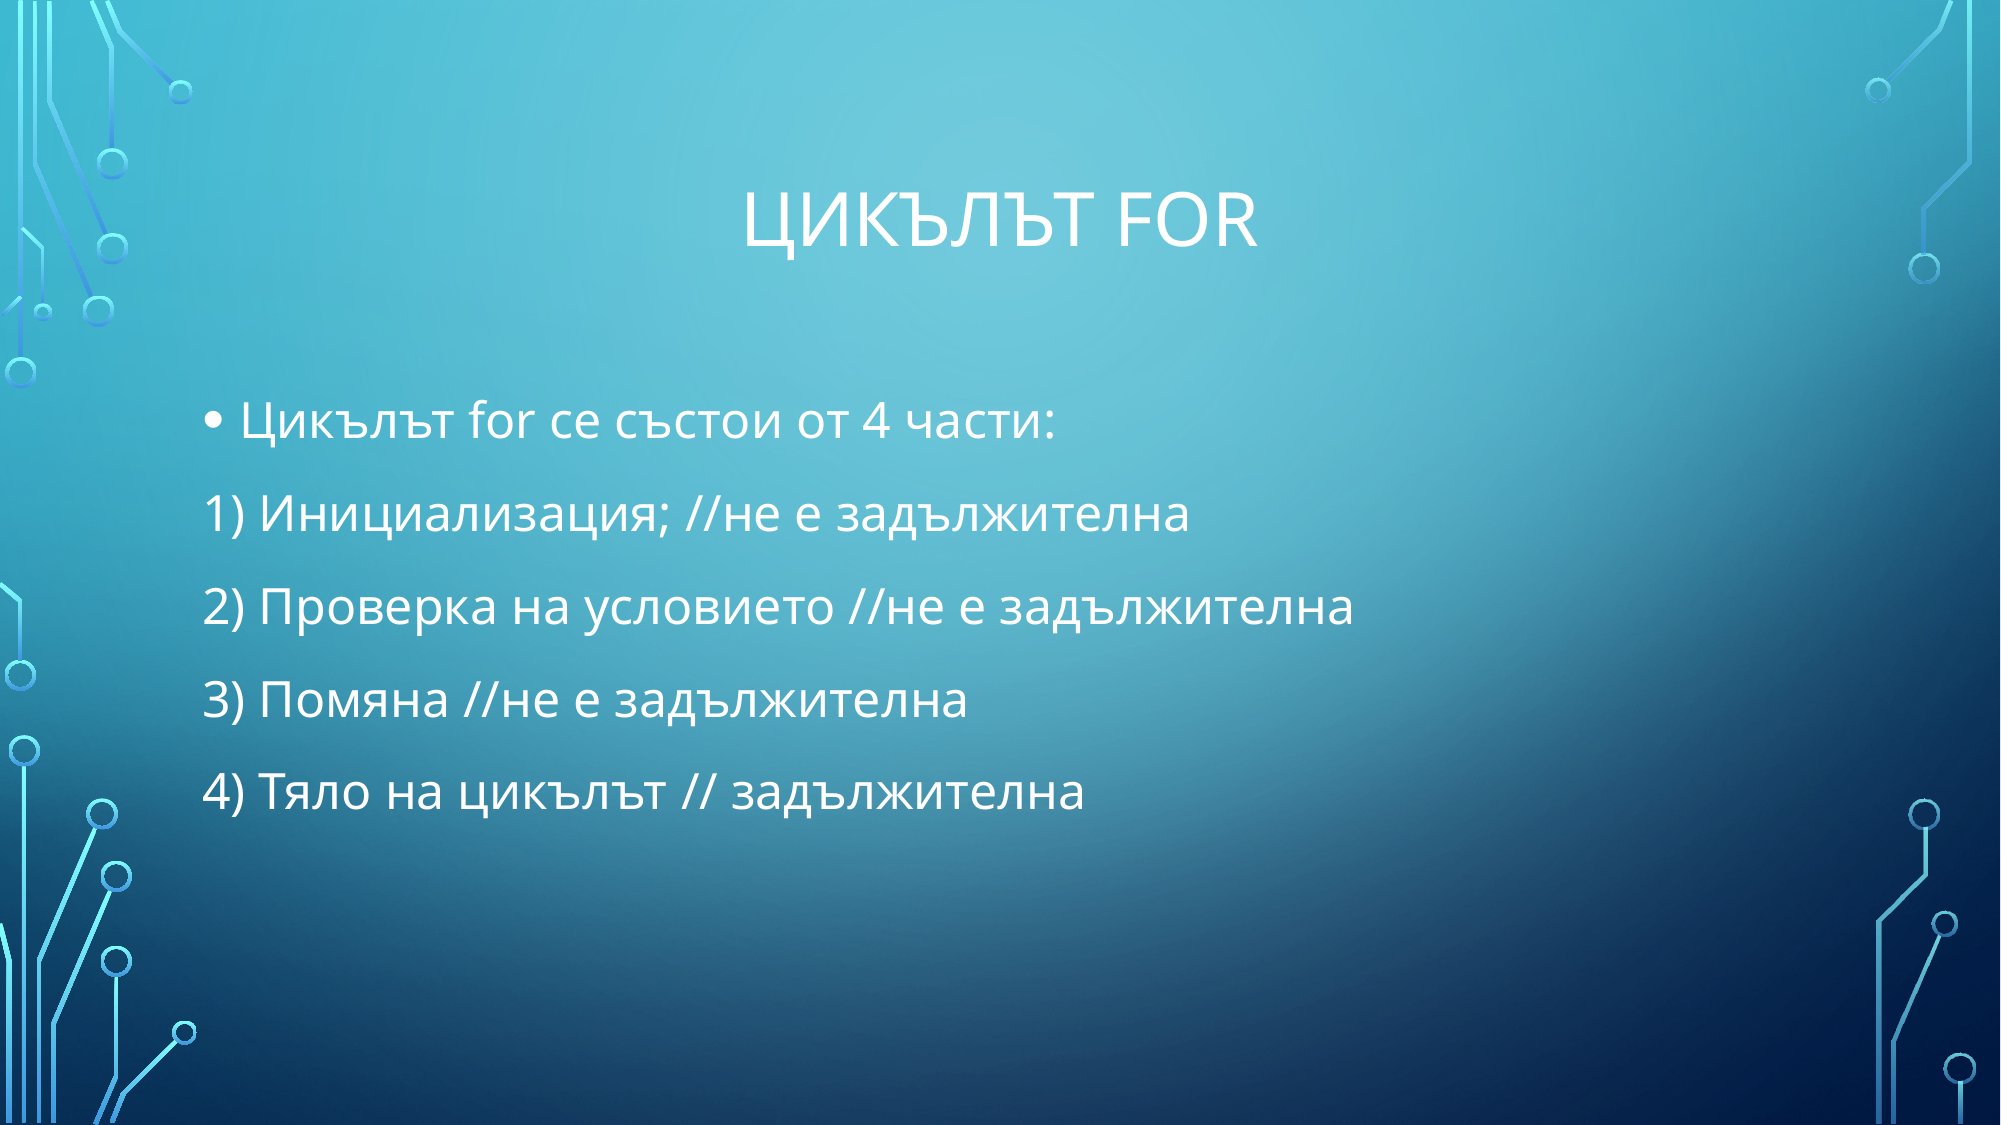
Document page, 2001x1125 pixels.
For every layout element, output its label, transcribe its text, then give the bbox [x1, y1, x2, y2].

list Цикълът for се състои от 4 части: 1) Инициализация; //не е задължителна 2) Проверка на условието //не е задължителна 3) Помяна //не е задължителна 4) Тяло на цикълът // задължителна [187, 369, 1813, 950]
title ЦИкълът for [187, 101, 1813, 344]
